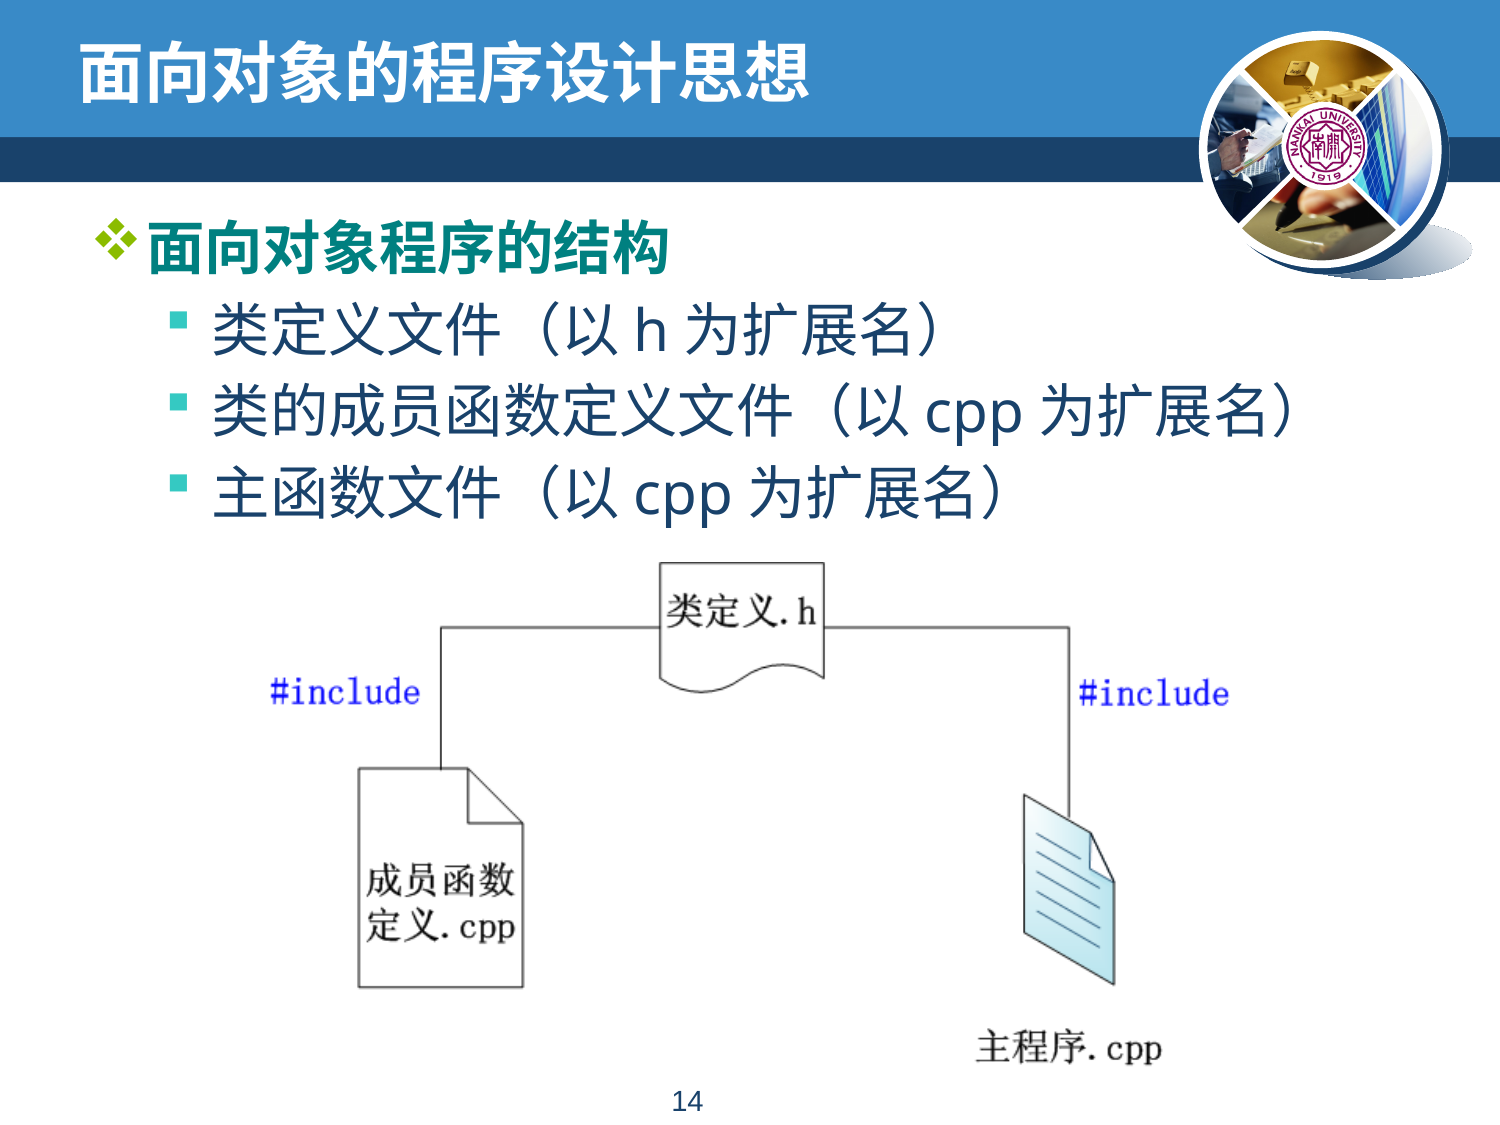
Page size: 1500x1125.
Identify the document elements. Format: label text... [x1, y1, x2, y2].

picture [270, 562, 1230, 1071]
slide_number 13 [512, 1074, 863, 1114]
title 面向对象的程序设计思想 [62, 24, 1275, 118]
list 面向对象程序的结构 类定义文件（以h为扩展名） 类的成员函数定义文件（以cpp为扩展名） 主函数文件（以cpp为扩展名） [75, 203, 1425, 1065]
picture [1207, 40, 1433, 203]
